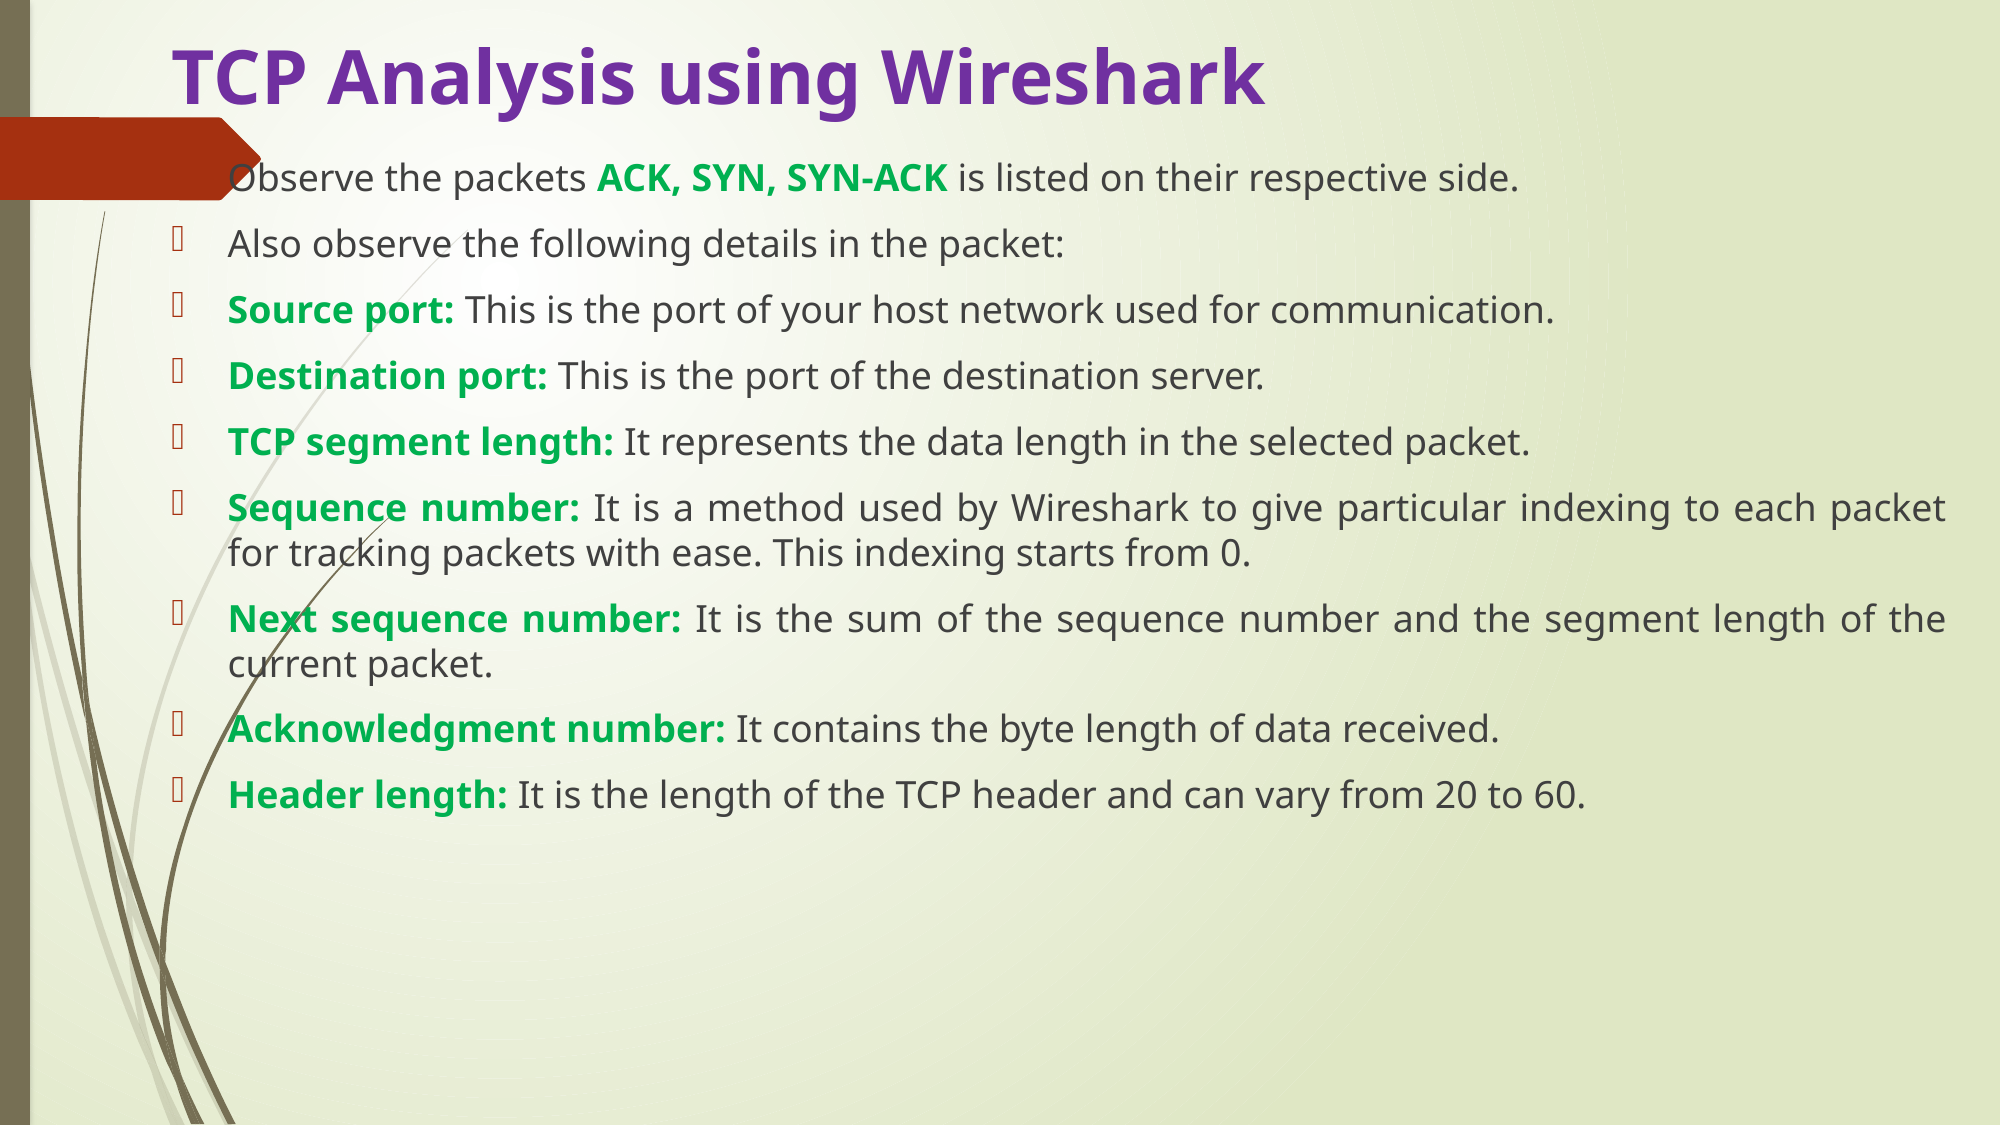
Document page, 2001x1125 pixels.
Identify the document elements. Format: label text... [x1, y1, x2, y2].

title TCP Analysis using Wireshark [156, 21, 1619, 146]
list Observe the packets ACK, SYN, SYN-ACK is listed on their respective side. Also observe the following details in the packet: Source port: This is the port of your host network used for communication. Destination port: This is the port of the destination server. TCP segment length: It represents the data length in the selected packet. Sequence number: It is a method used by Wireshark to give particular indexing to each packet for tracking packets with ease. This indexing starts from 0. Next sequence number: It is the sum of the sequence number and the segment length of the current packet. Acknowledgment number: It contains the byte length of data received. Header length: It is the length of the TCP header and can vary from 20 to 60. [156, 146, 1963, 1085]
